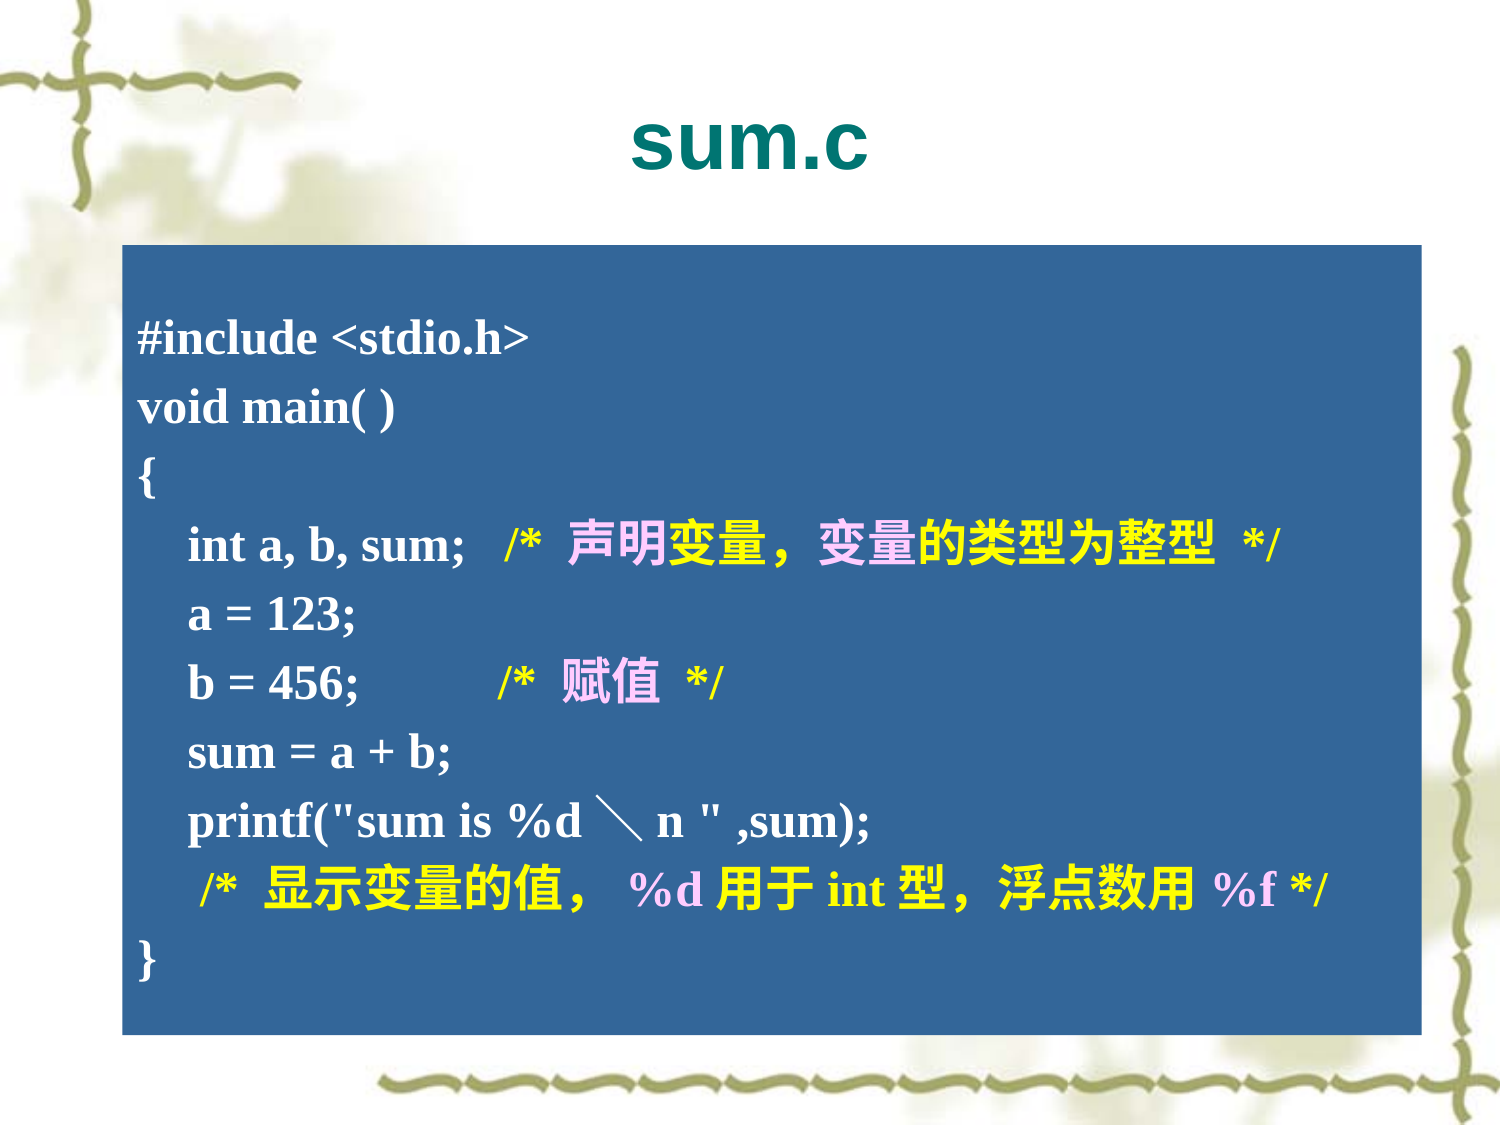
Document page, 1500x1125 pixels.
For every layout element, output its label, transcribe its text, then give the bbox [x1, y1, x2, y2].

title sum.c [49, 42, 1451, 231]
text_box #include <stdio.h> void main( ) { int a, b, sum; /* 声明变量，变量的类型为整型 */ a = 123; b = 456; /* 赋值 */ sum = a + b; printf("sum is %d＼n " ,sum); /* 显示变量的值，%d用于int型，浮点数用%f */ } [122, 245, 1422, 1036]
picture [0, 0, 1500, 1125]
